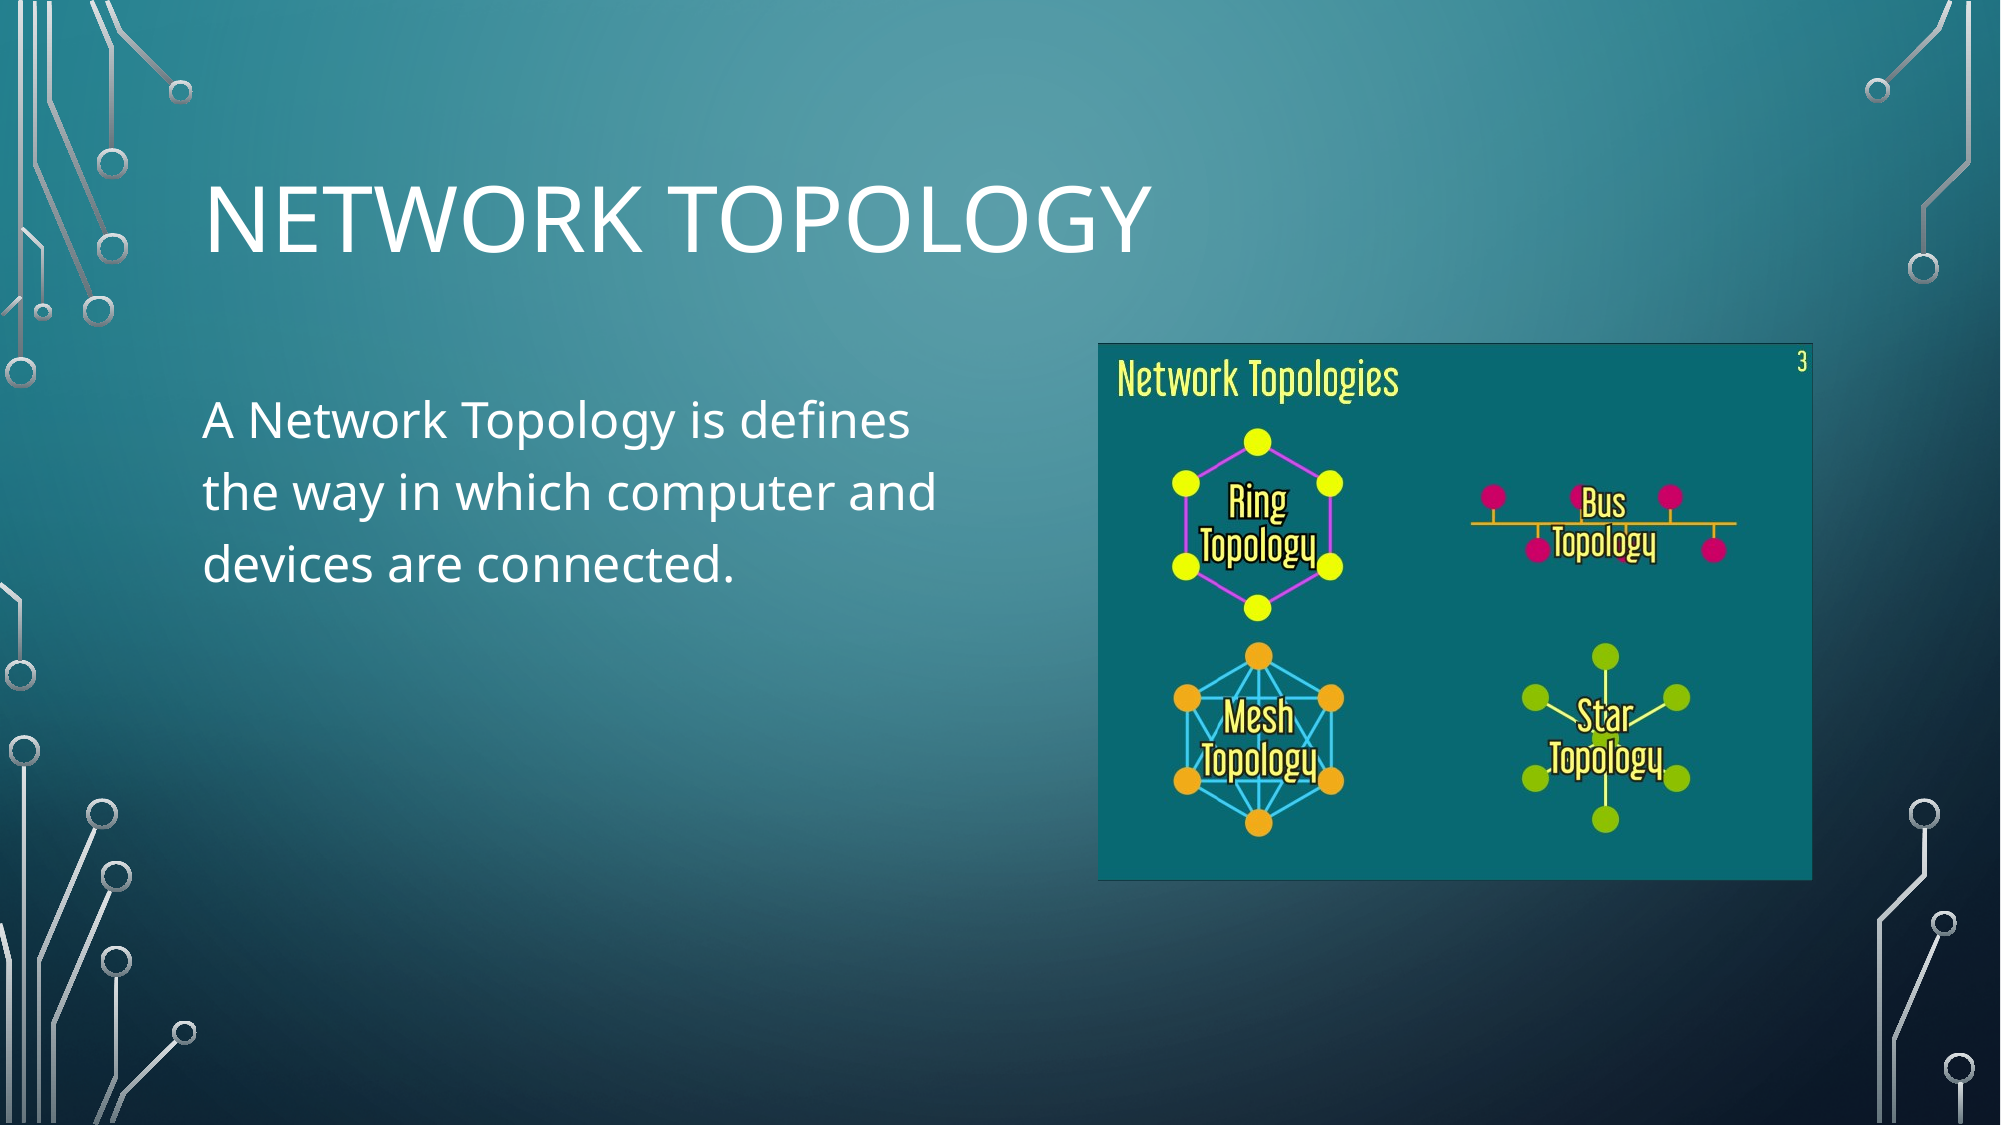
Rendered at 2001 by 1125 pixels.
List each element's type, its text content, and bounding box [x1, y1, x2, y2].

title Network topology [187, 101, 1813, 344]
picture [1098, 343, 1813, 881]
list A Network Topology is defines the way in which computer and devices are connected. [187, 369, 1000, 950]
